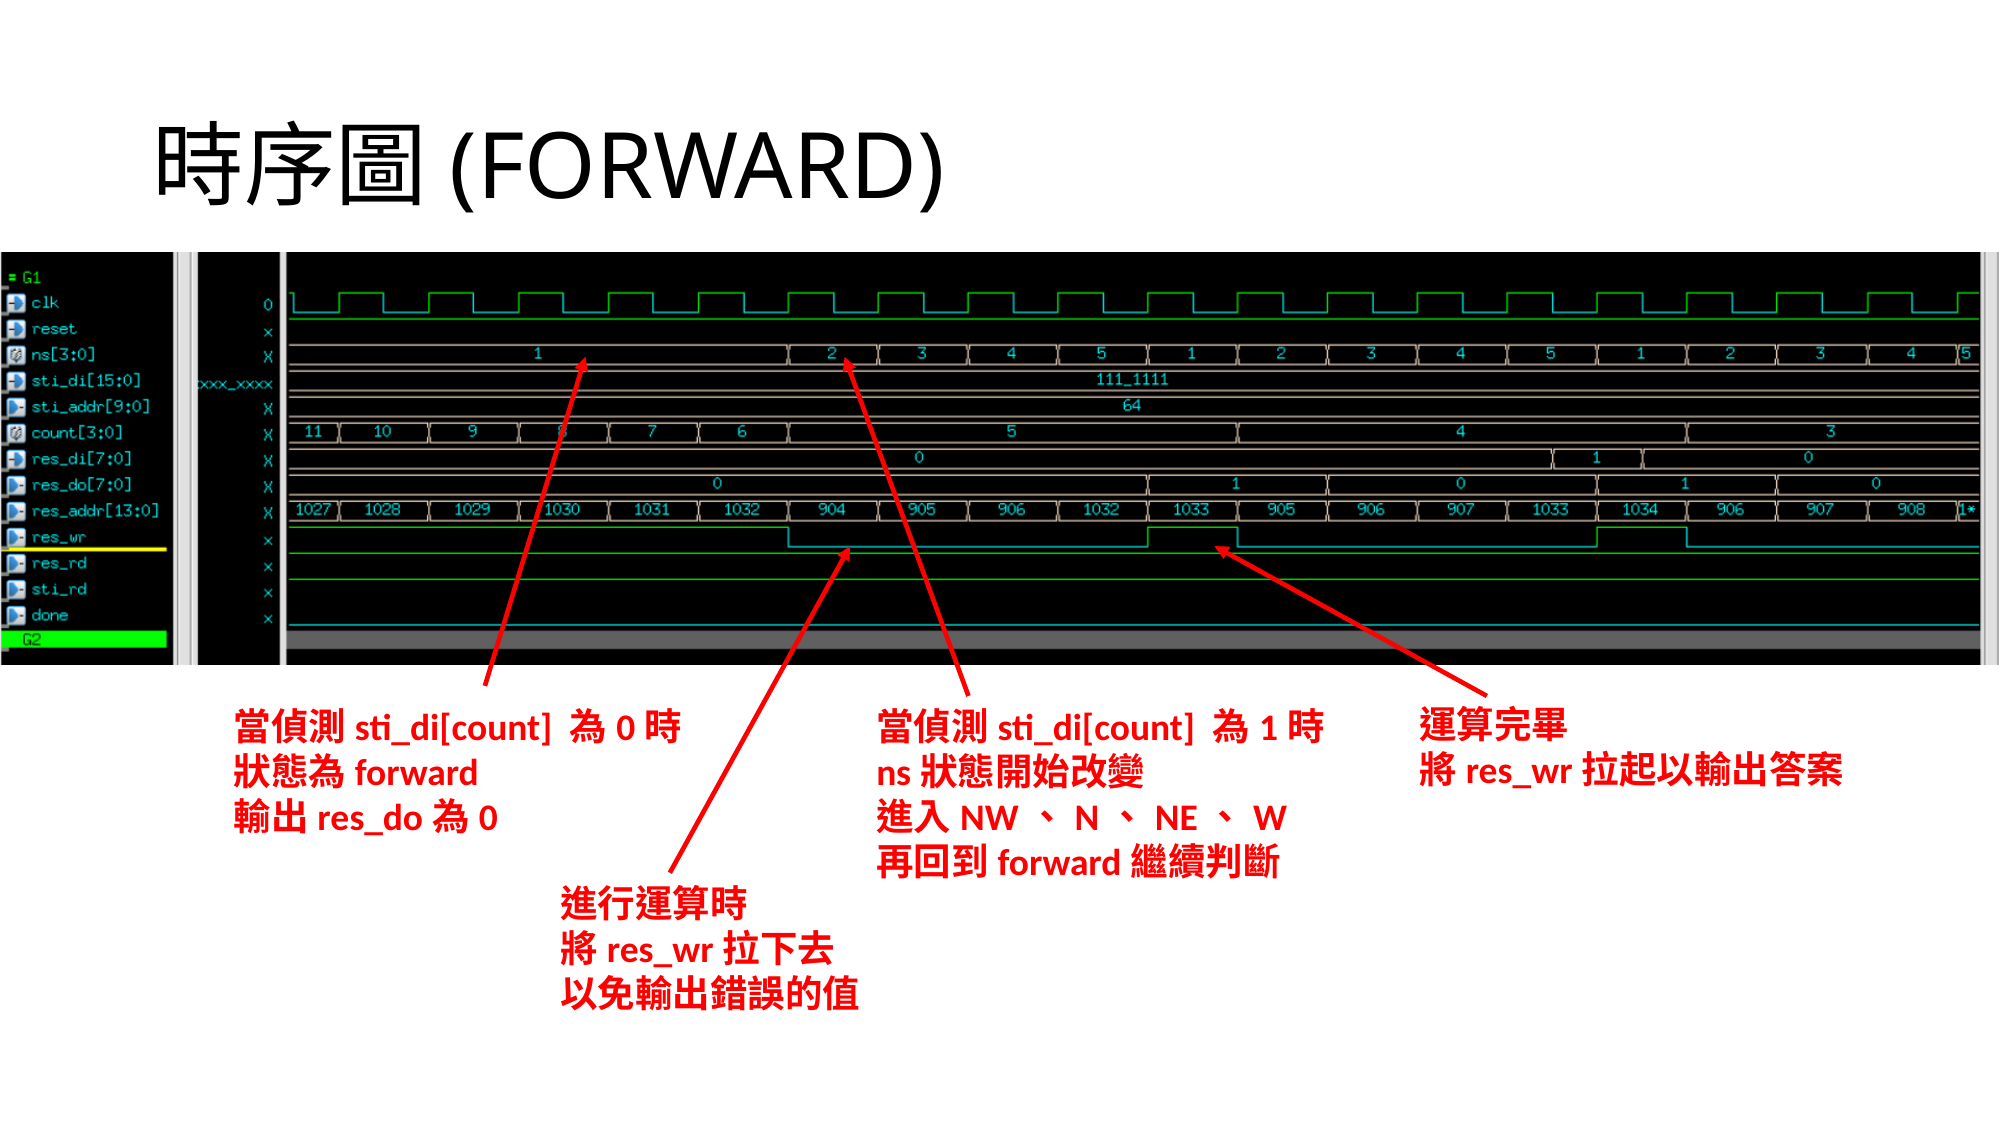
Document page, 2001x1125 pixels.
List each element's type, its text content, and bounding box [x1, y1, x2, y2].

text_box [484, 356, 586, 686]
text_box 運算完畢 將res_wr拉起以輸出答案 [1404, 694, 1860, 799]
text_box 當偵測sti_di[count] 為0時 狀態為forward 輸出res_do為0 [218, 695, 669, 846]
text_box 當偵測sti_di[count] 為1時 ns狀態開始改變 進入NW、N、NE、W 再回到forward繼續判斷 [861, 695, 1340, 891]
title 時序圖(FORWARD) [137, 59, 1863, 252]
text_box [669, 546, 851, 873]
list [0, 252, 2000, 665]
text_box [844, 356, 969, 696]
text_box 進行運算時 將res_wr拉下去 以免輸出錯誤的值 [545, 872, 876, 1022]
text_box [1214, 546, 1487, 696]
